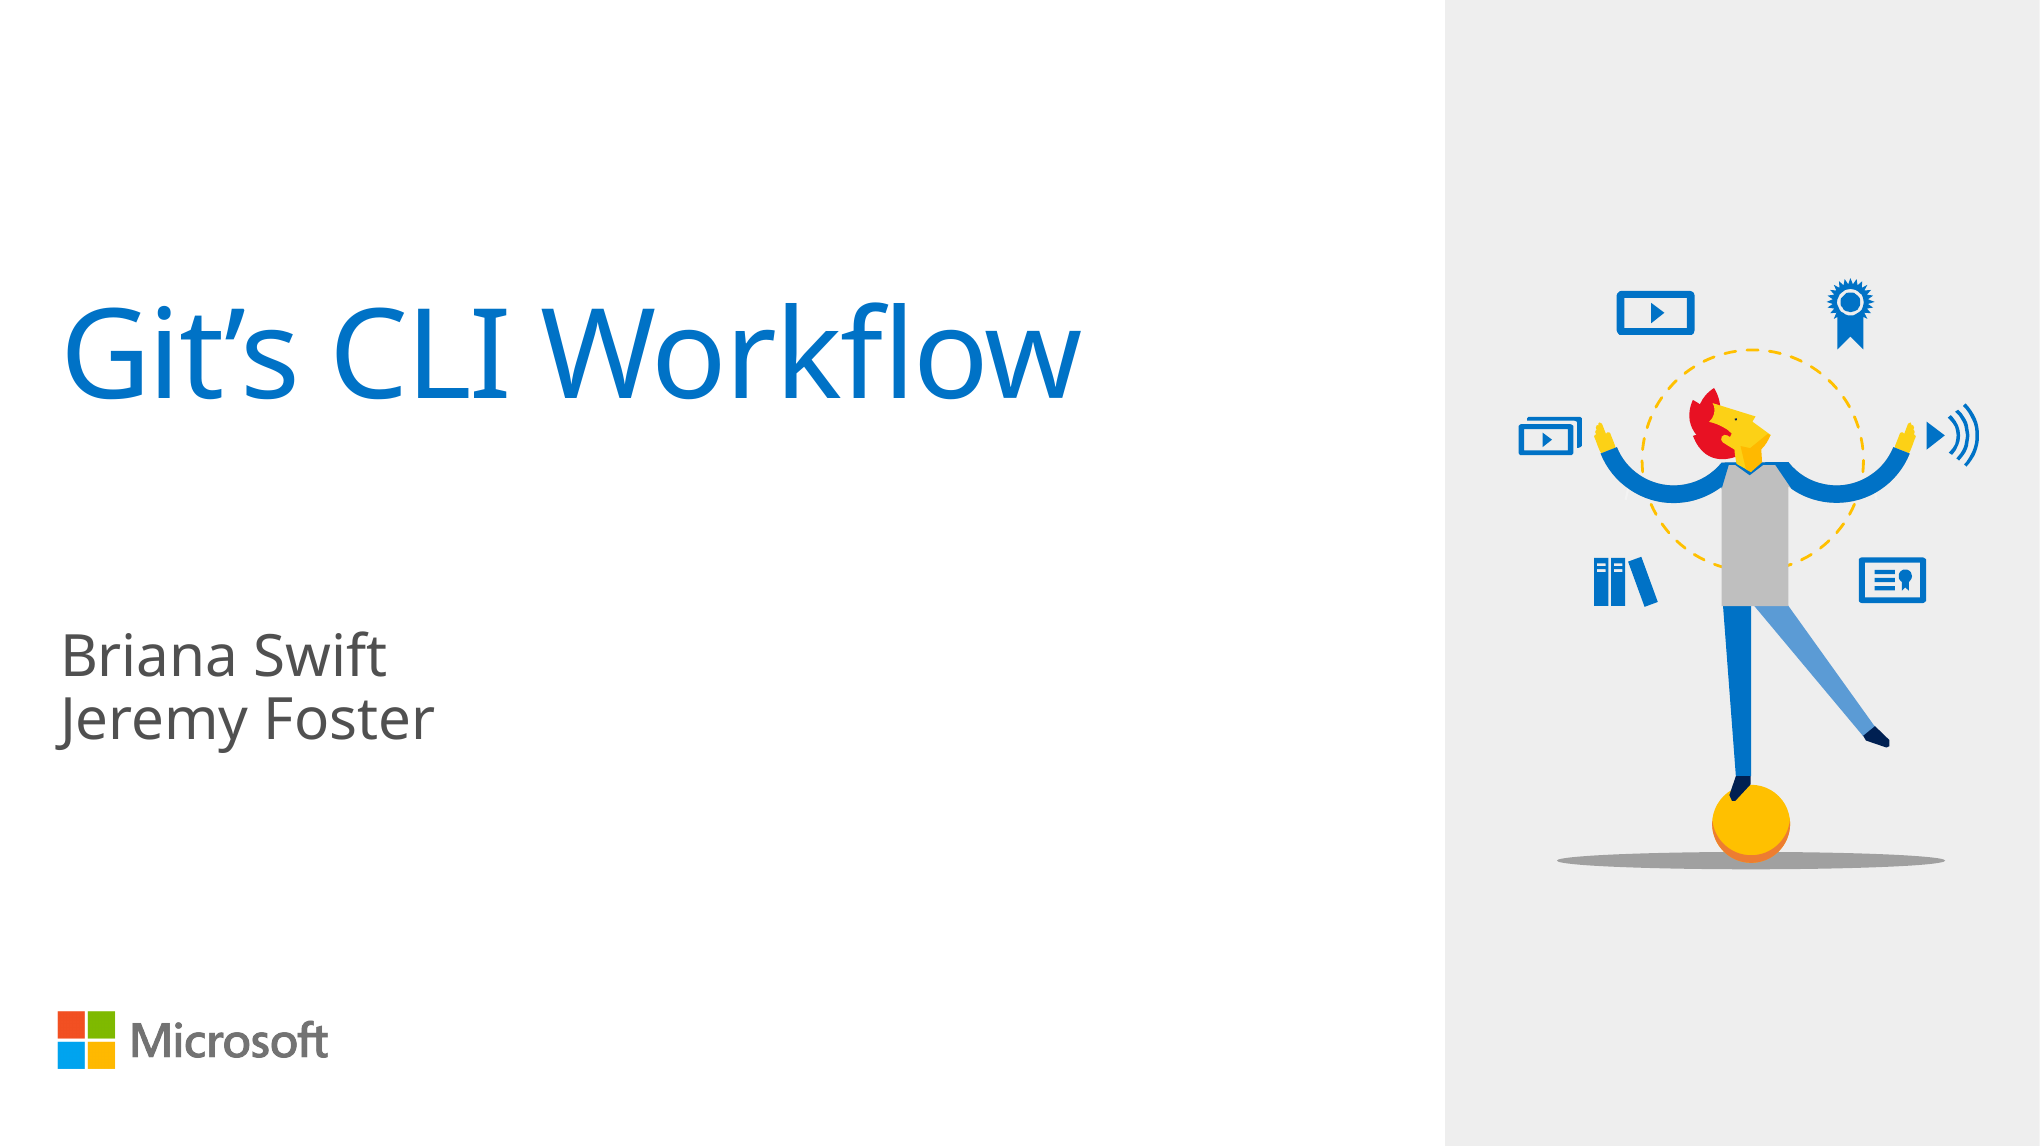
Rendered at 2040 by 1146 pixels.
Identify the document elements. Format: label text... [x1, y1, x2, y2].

title Git’s CLI Workflow [44, 274, 1430, 587]
list Briana Swift Jeremy Foster [44, 610, 1430, 862]
picture [57, 1011, 328, 1069]
